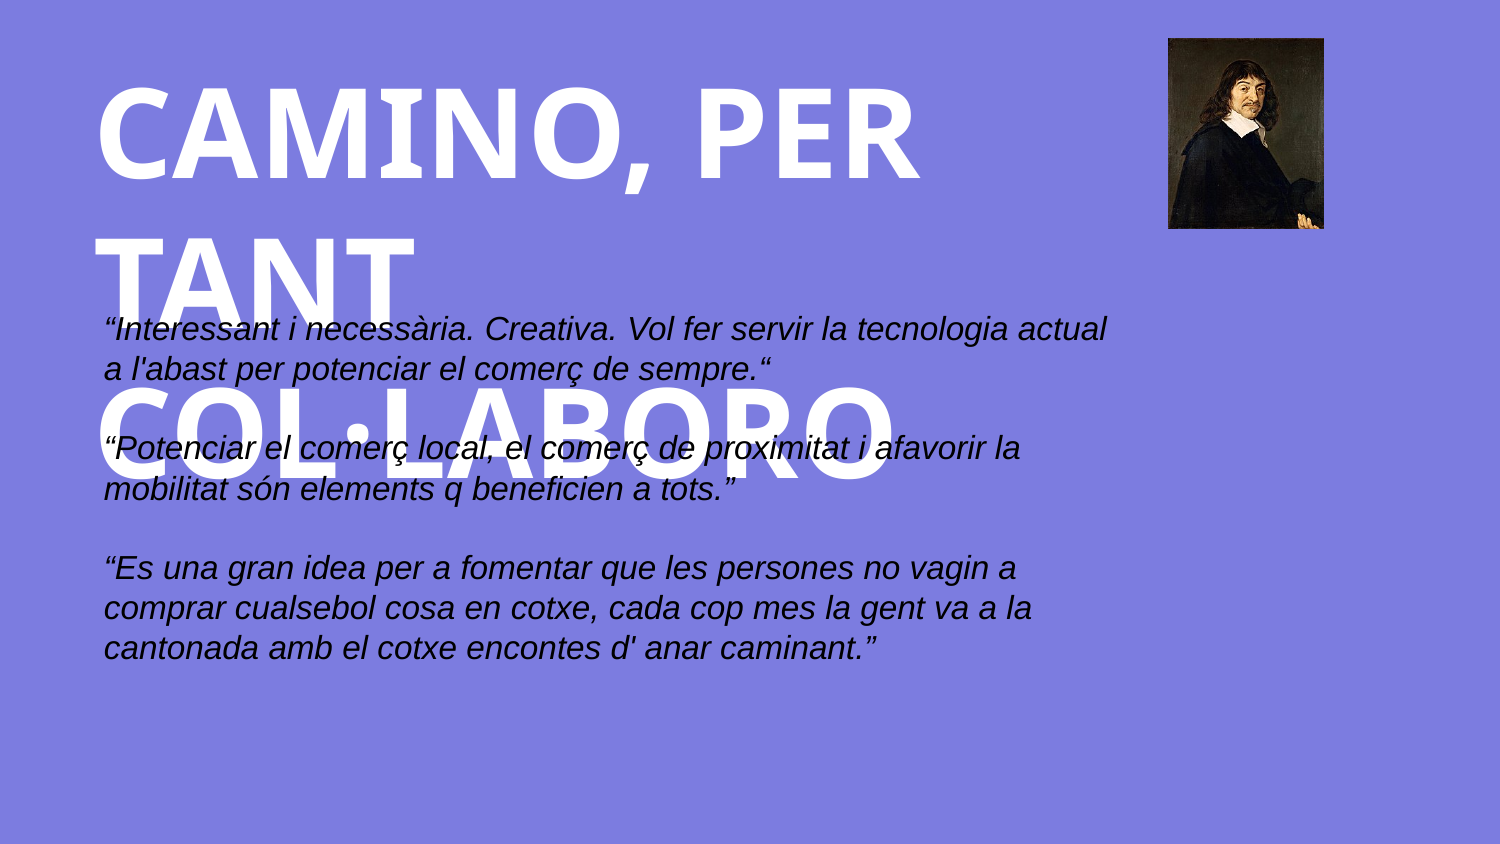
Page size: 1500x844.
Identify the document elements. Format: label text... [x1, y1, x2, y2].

text_box “Interessant i necessària. Creativa. Vol fer servir la tecnologia actual a l'abast per potenciar el comerç de sempre.“ “Potenciar el comerç local, el comerç de proximitat i afavorir la mobilitat són elements q beneficien a tots.” “Es una gran idea per a fomentar que les persones no vagin a comprar cualsebol cosa en cotxe, cada cop mes la gent va a la cantonada amb el cotxe encontes d' anar caminant.” [88, 246, 1149, 728]
title CAMINO, PER TANT COL·LABORO [78, 38, 1167, 229]
picture [1168, 38, 1325, 229]
